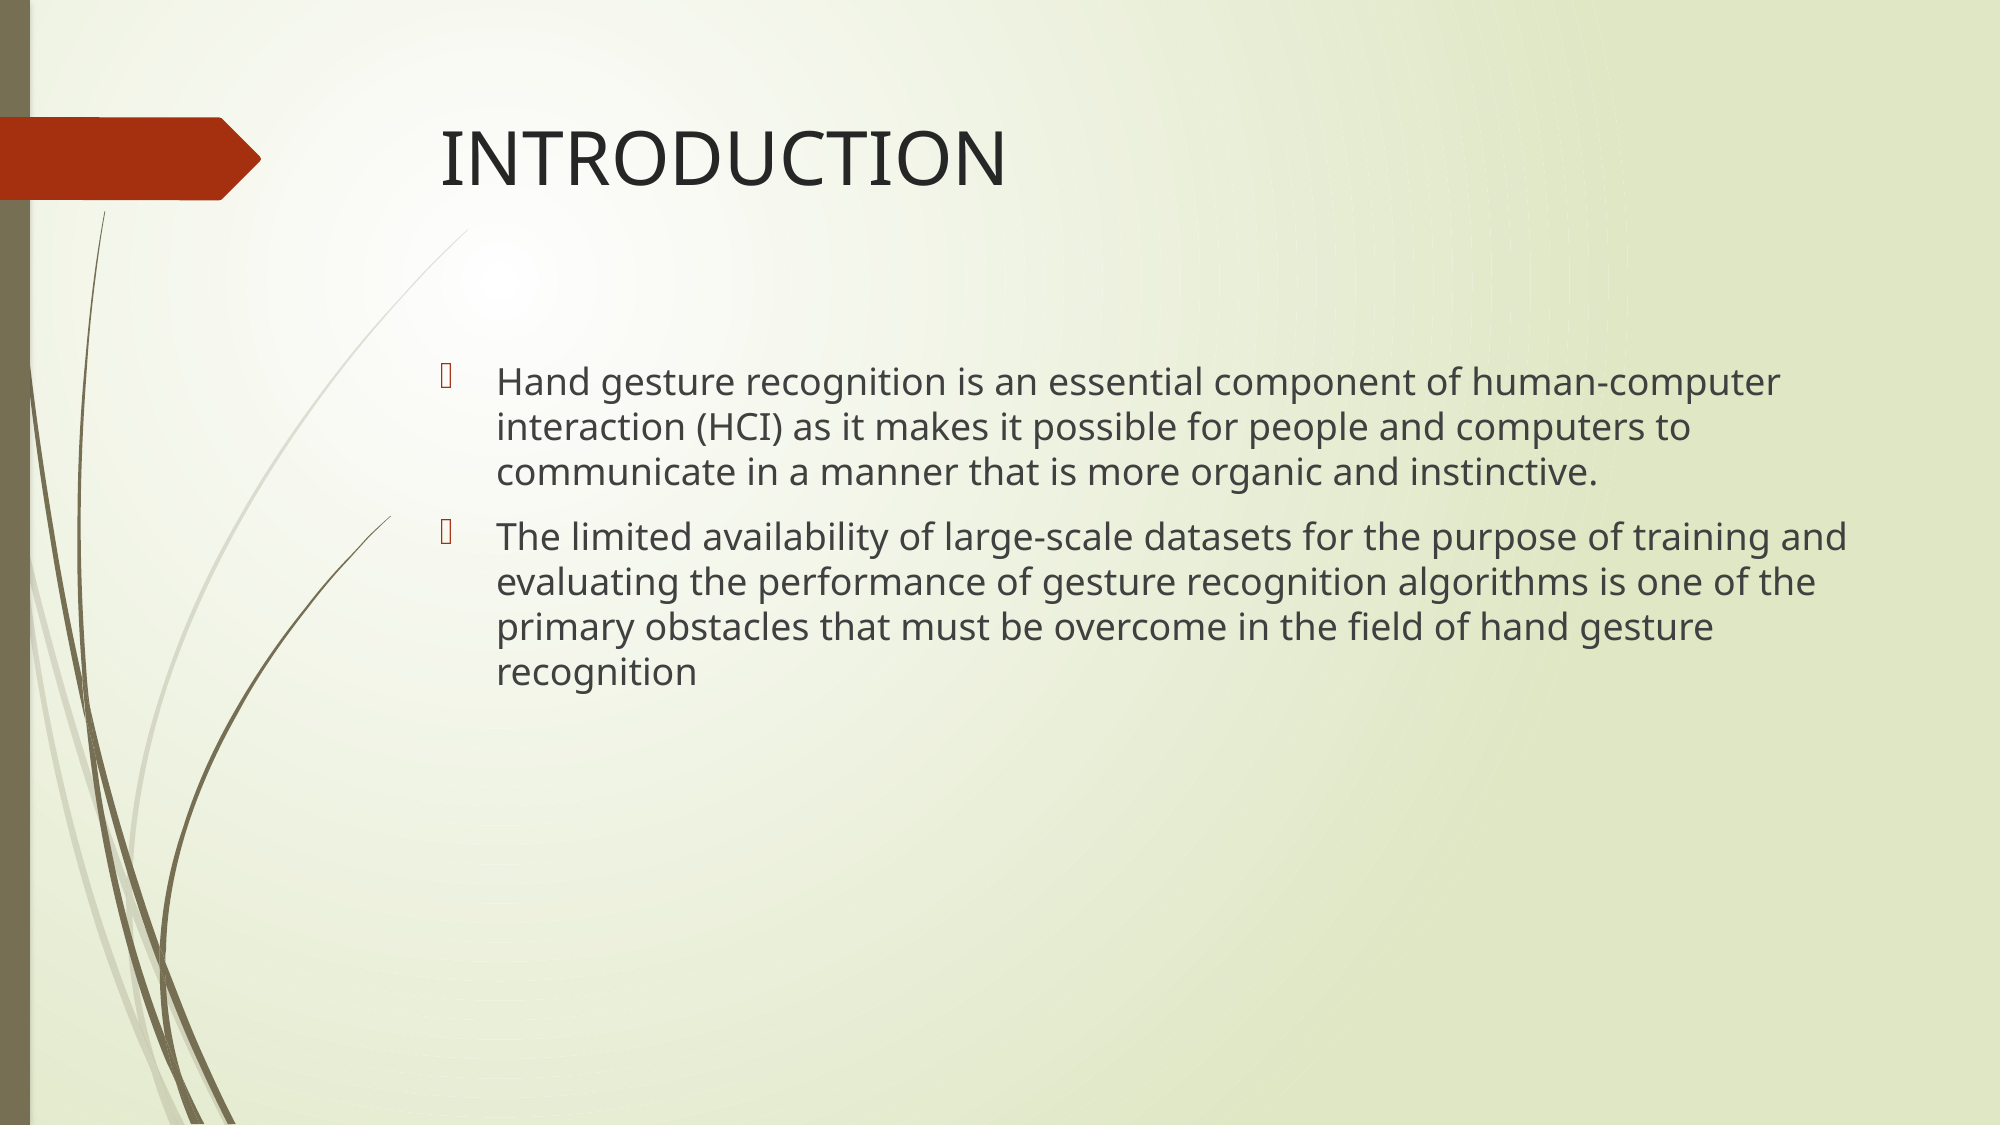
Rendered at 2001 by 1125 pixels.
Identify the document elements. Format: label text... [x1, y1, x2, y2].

title INTRODUCTION [425, 102, 1888, 313]
list Hand gesture recognition is an essential component of human-computer interaction (HCI) as it makes it possible for people and computers to communicate in a manner that is more organic and instinctive. The limited availability of large-scale datasets for the purpose of training and evaluating the performance of gesture recognition algorithms is one of the primary obstacles that must be overcome in the field of hand gesture recognition [424, 350, 1888, 970]
